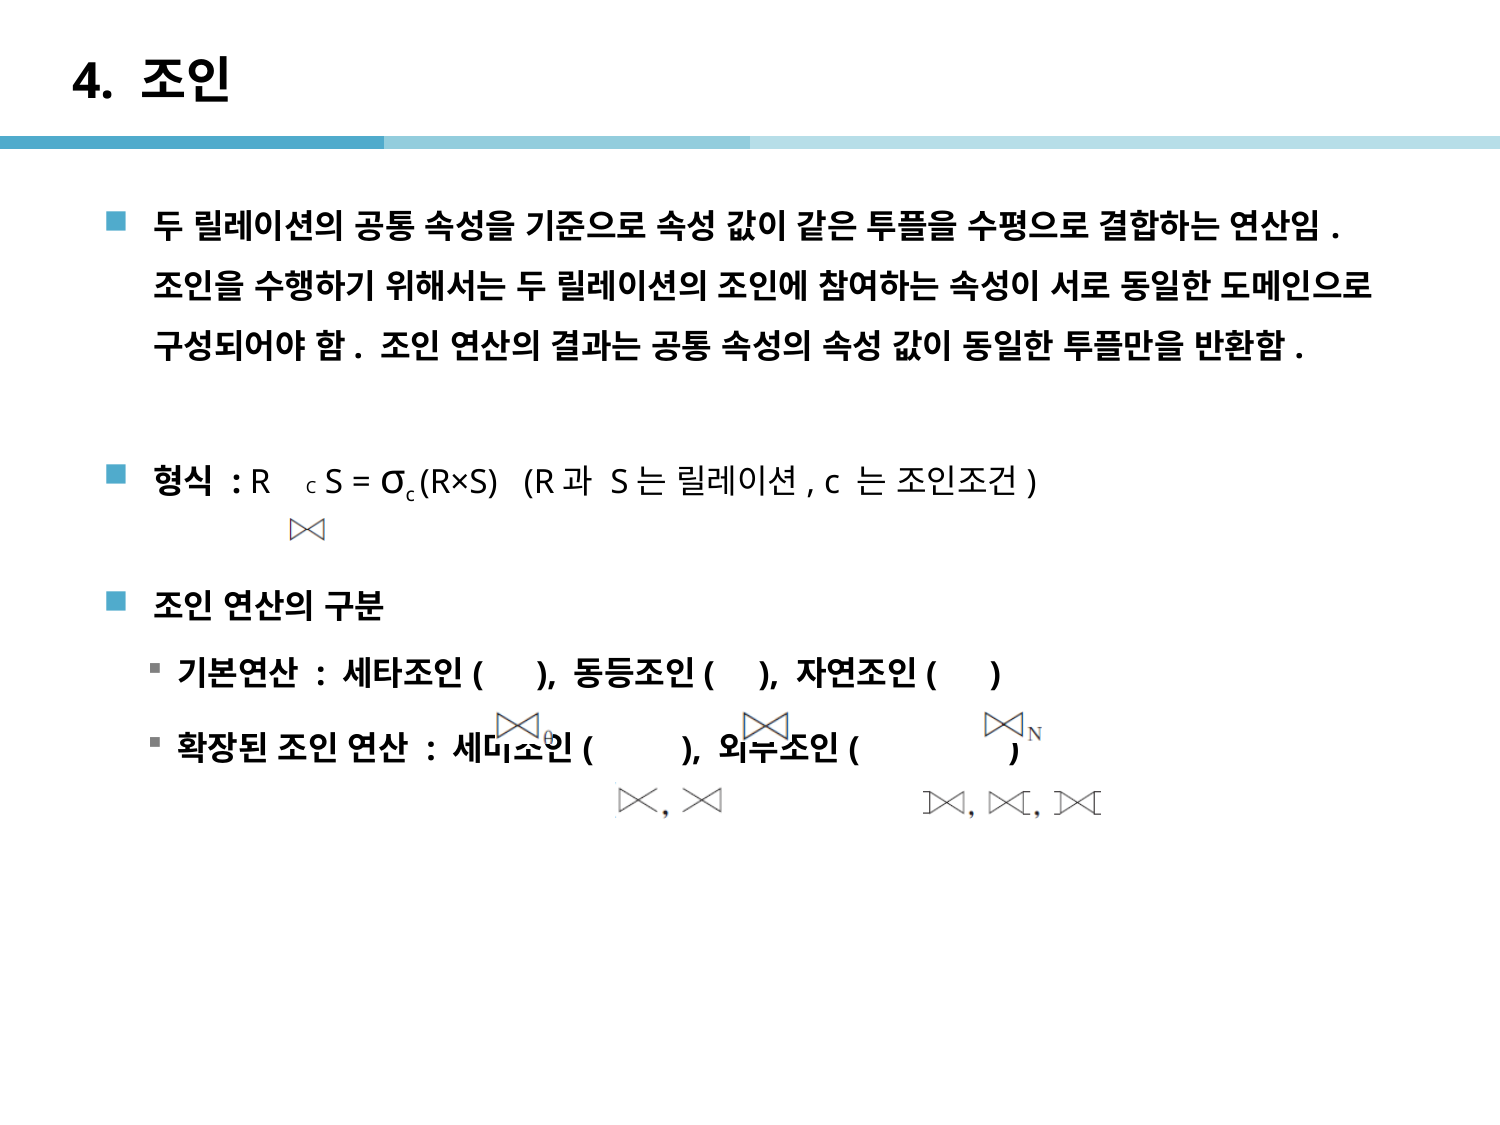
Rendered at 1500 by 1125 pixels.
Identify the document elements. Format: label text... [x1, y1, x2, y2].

list 두 릴레이션의 공통 속성을 기준으로 속성 값이 같은 투플을 수평으로 결합하는 연산임. 조인을 수행하기 위해서는 두 릴레이션의 조인에 참여하는 속성이 서로 동일한 도메인으로 구성되어야 함. 조인 연산의 결과는 공통 속성의 속성 값이 동일한 투플만을 반환함. 형식 : R C S = σc (R×S) (R과 S는 릴레이션, c 는 조인조건) 조인 연산의 구분 기본연산 : 세타조인( ), 동등조인( ), 자연조인( ) 확장된 조인 연산 : 세미조인( ), 외부조인( ) [88, 177, 1412, 1077]
title 4. 조인 [57, 32, 1298, 124]
picture [922, 788, 1101, 820]
picture [289, 516, 326, 541]
picture [494, 707, 553, 744]
picture [738, 709, 793, 742]
picture [614, 781, 723, 820]
picture [981, 710, 1042, 743]
